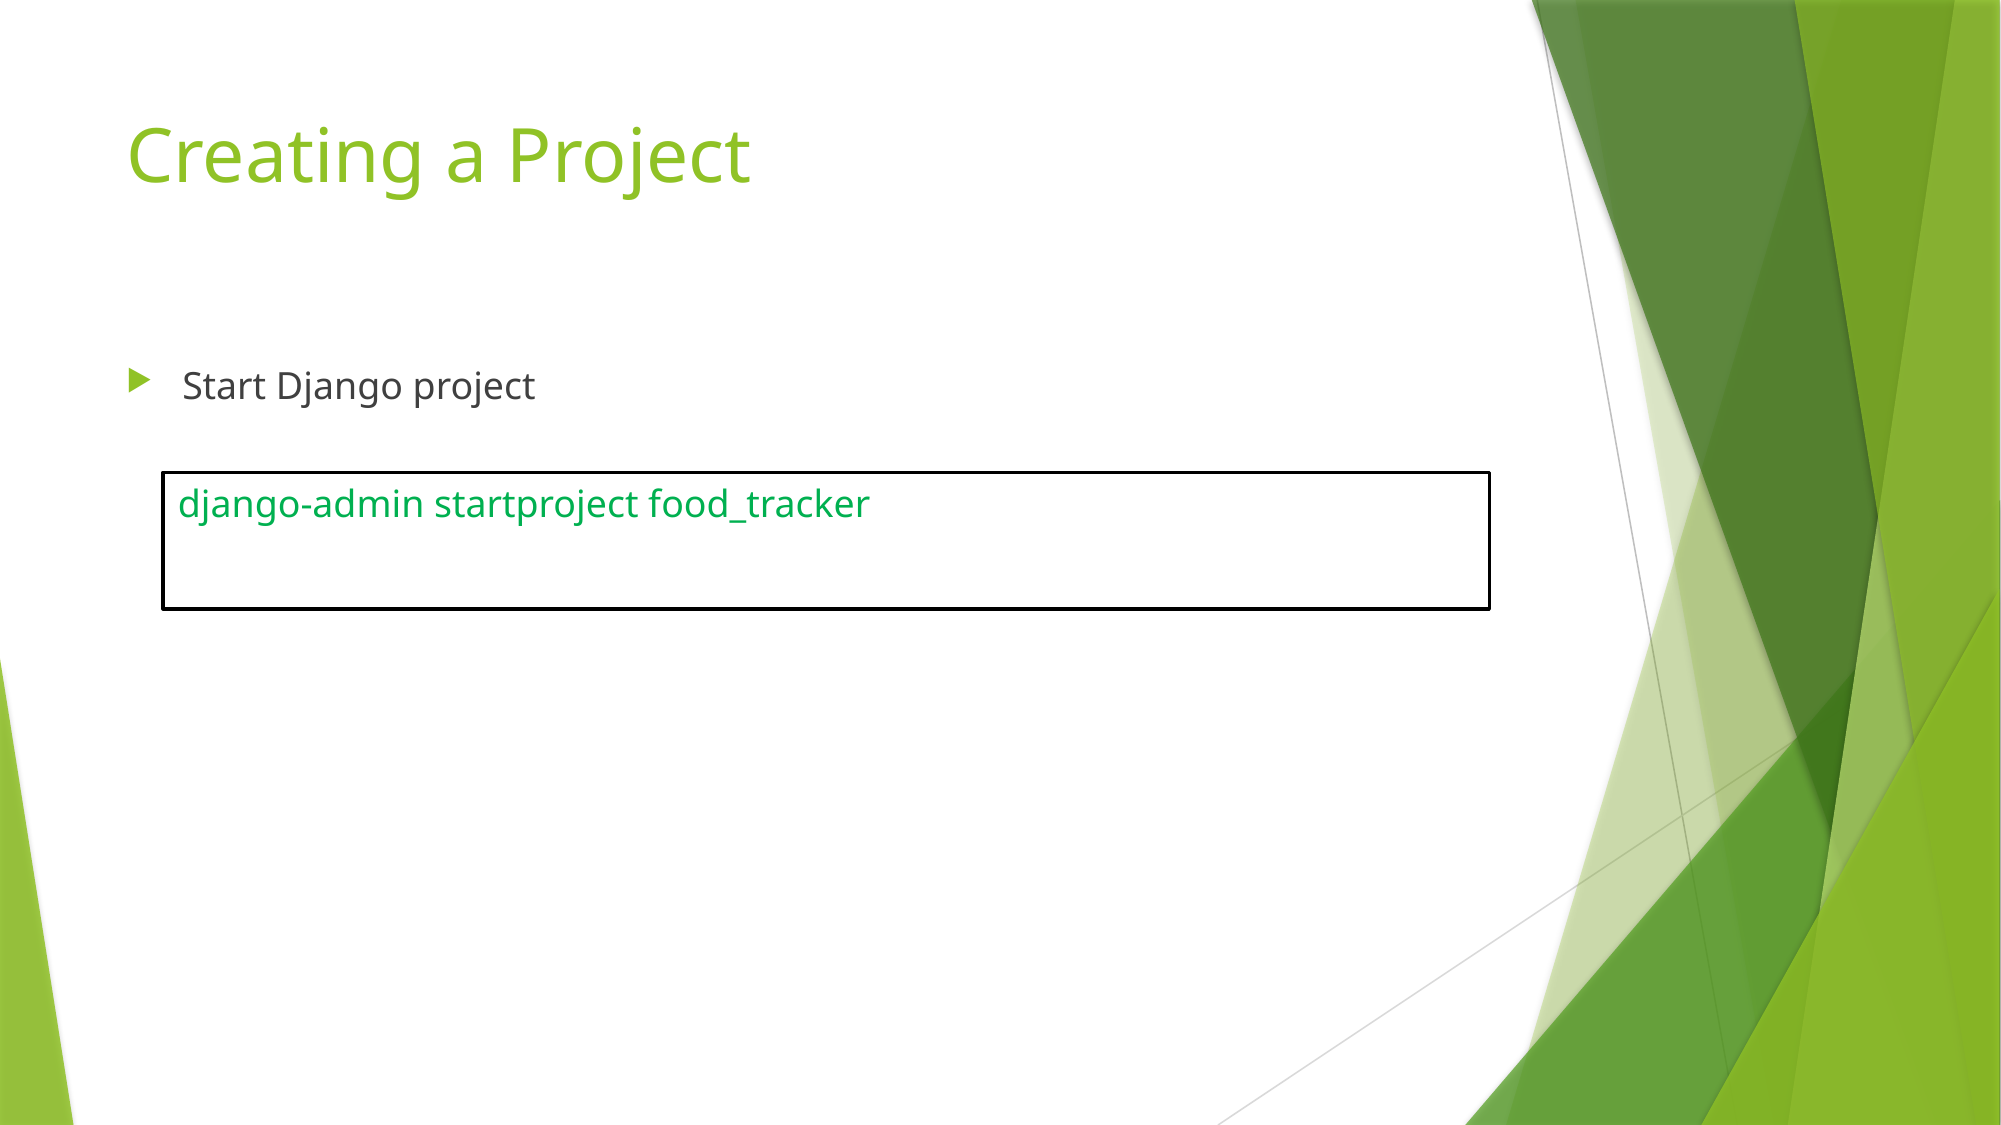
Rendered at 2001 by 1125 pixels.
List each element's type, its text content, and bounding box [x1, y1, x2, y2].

title Creating a Project [111, 99, 1522, 317]
list Start Django project [111, 354, 1522, 992]
text_box django-admin startproject food_tracker [161, 471, 1491, 611]
